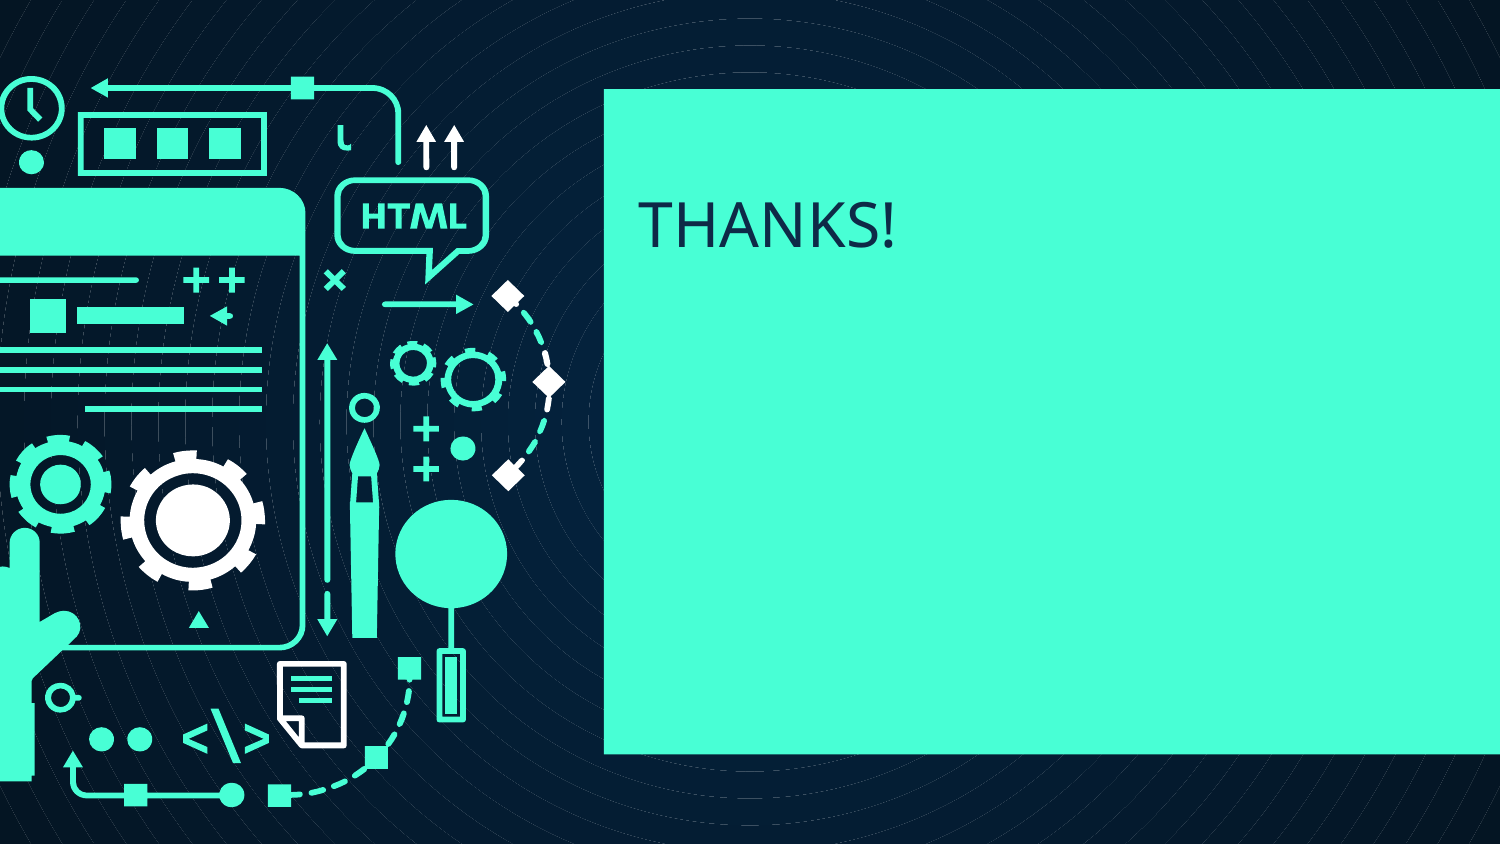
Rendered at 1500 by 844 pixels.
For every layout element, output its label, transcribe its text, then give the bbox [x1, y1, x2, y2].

title THANKS! [623, 175, 1211, 276]
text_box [0, 67, 566, 808]
